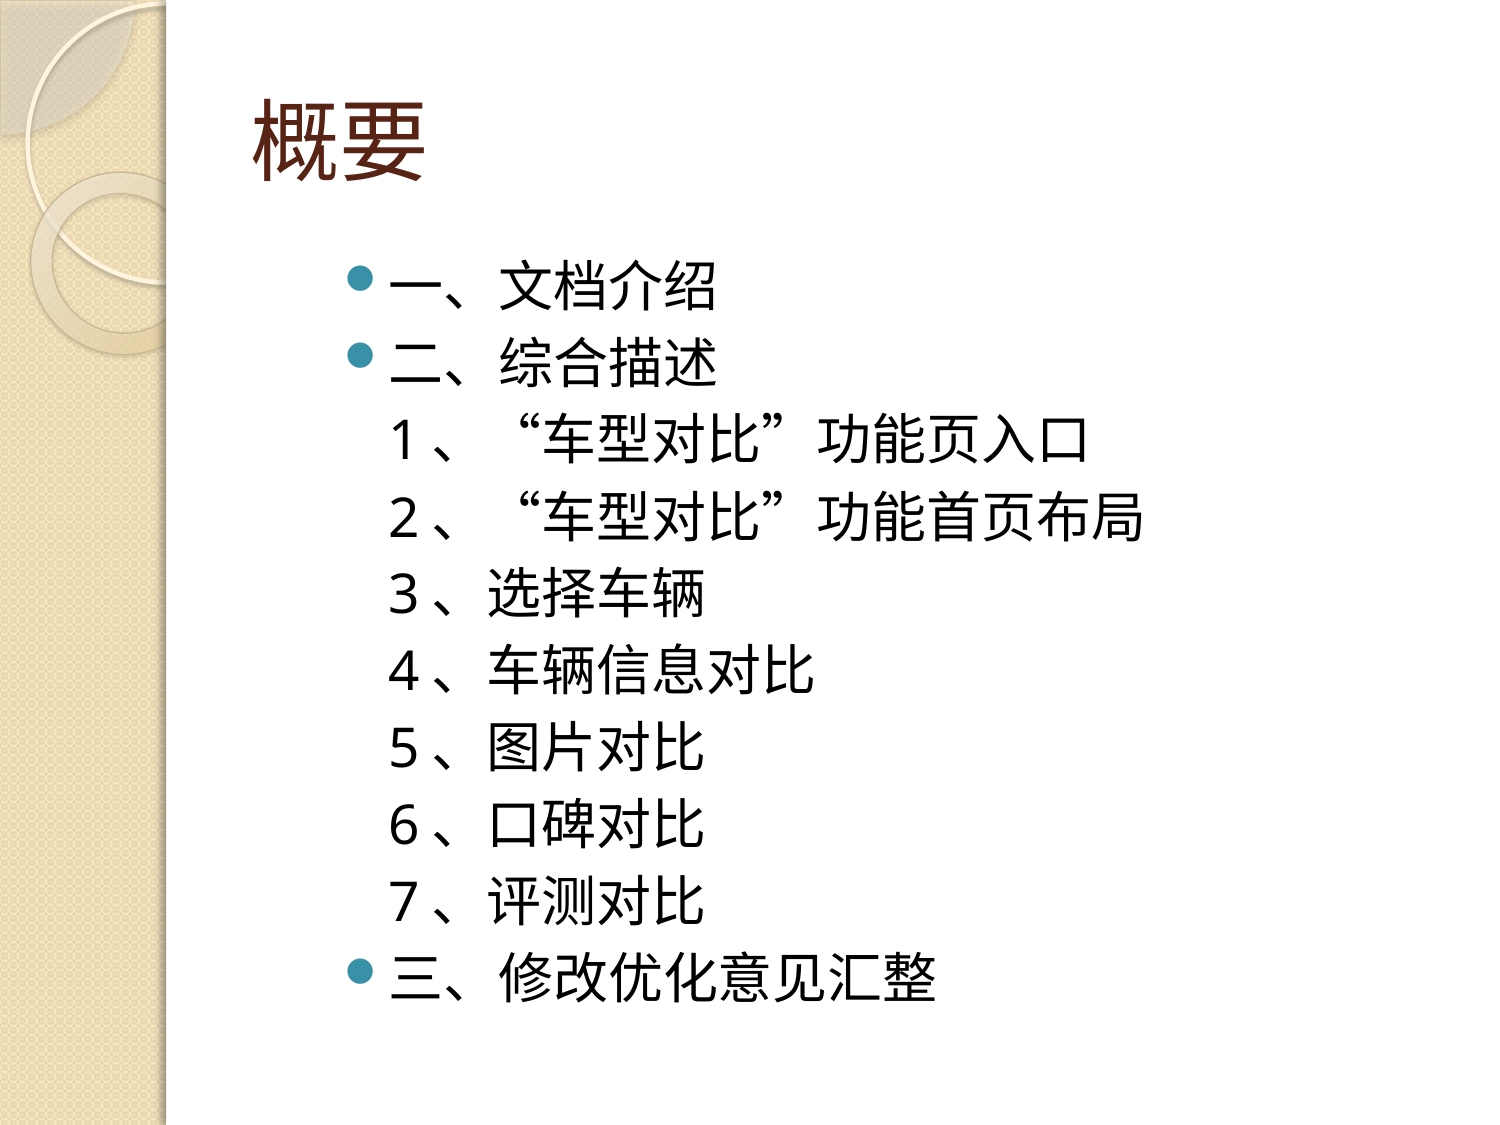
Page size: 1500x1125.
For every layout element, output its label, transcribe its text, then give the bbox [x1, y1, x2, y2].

title 概要 [235, 45, 469, 233]
list 一、文档介绍 二、综合描述 1、“车型对比”功能页入口 2、“车型对比”功能首页布局 3、选择车辆 4、车辆信息对比 5、图片对比 6、口碑对比 7、评测对比 三、修改优化意见汇整 [316, 243, 1336, 1032]
